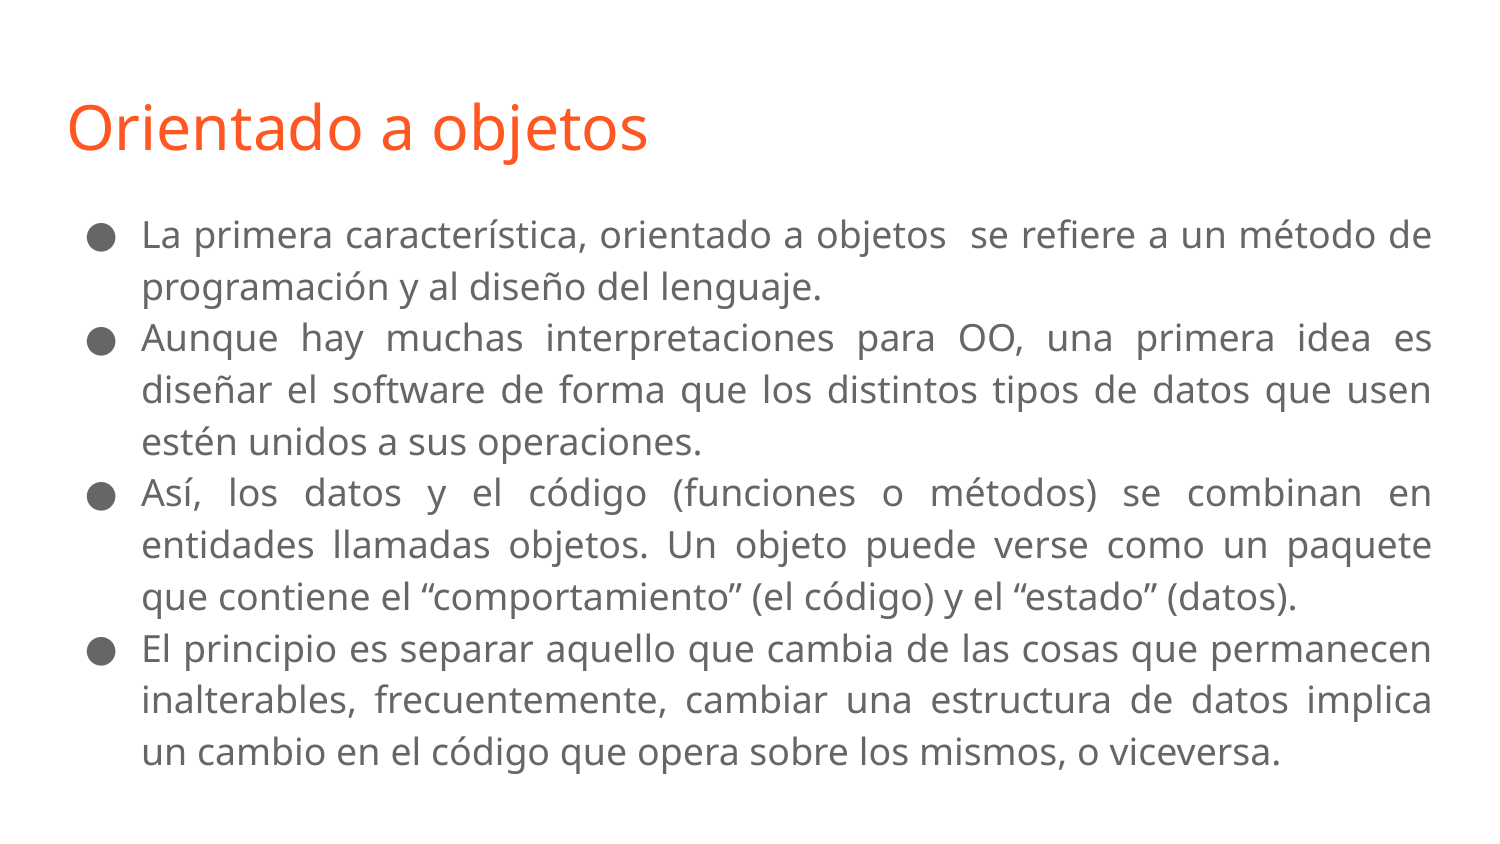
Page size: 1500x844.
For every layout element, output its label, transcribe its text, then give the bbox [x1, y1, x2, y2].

list La primera característica, orientado a objetos se refiere a un método de programación y al diseño del lenguaje. Aunque hay muchas interpretaciones para OO, una primera idea es diseñar el software de forma que los distintos tipos de datos que usen estén unidos a sus operaciones. Así, los datos y el código (funciones o métodos) se combinan en entidades llamadas objetos. Un objeto puede verse como un paquete que contiene el “comportamiento” (el código) y el “estado” (datos). El principio es separar aquello que cambia de las cosas que permanecen inalterables, frecuentemente, cambiar una estructura de datos implica un cambio en el código que opera sobre los mismos, o viceversa. [51, 189, 1449, 750]
title Orientado a objetos [51, 72, 1449, 167]
